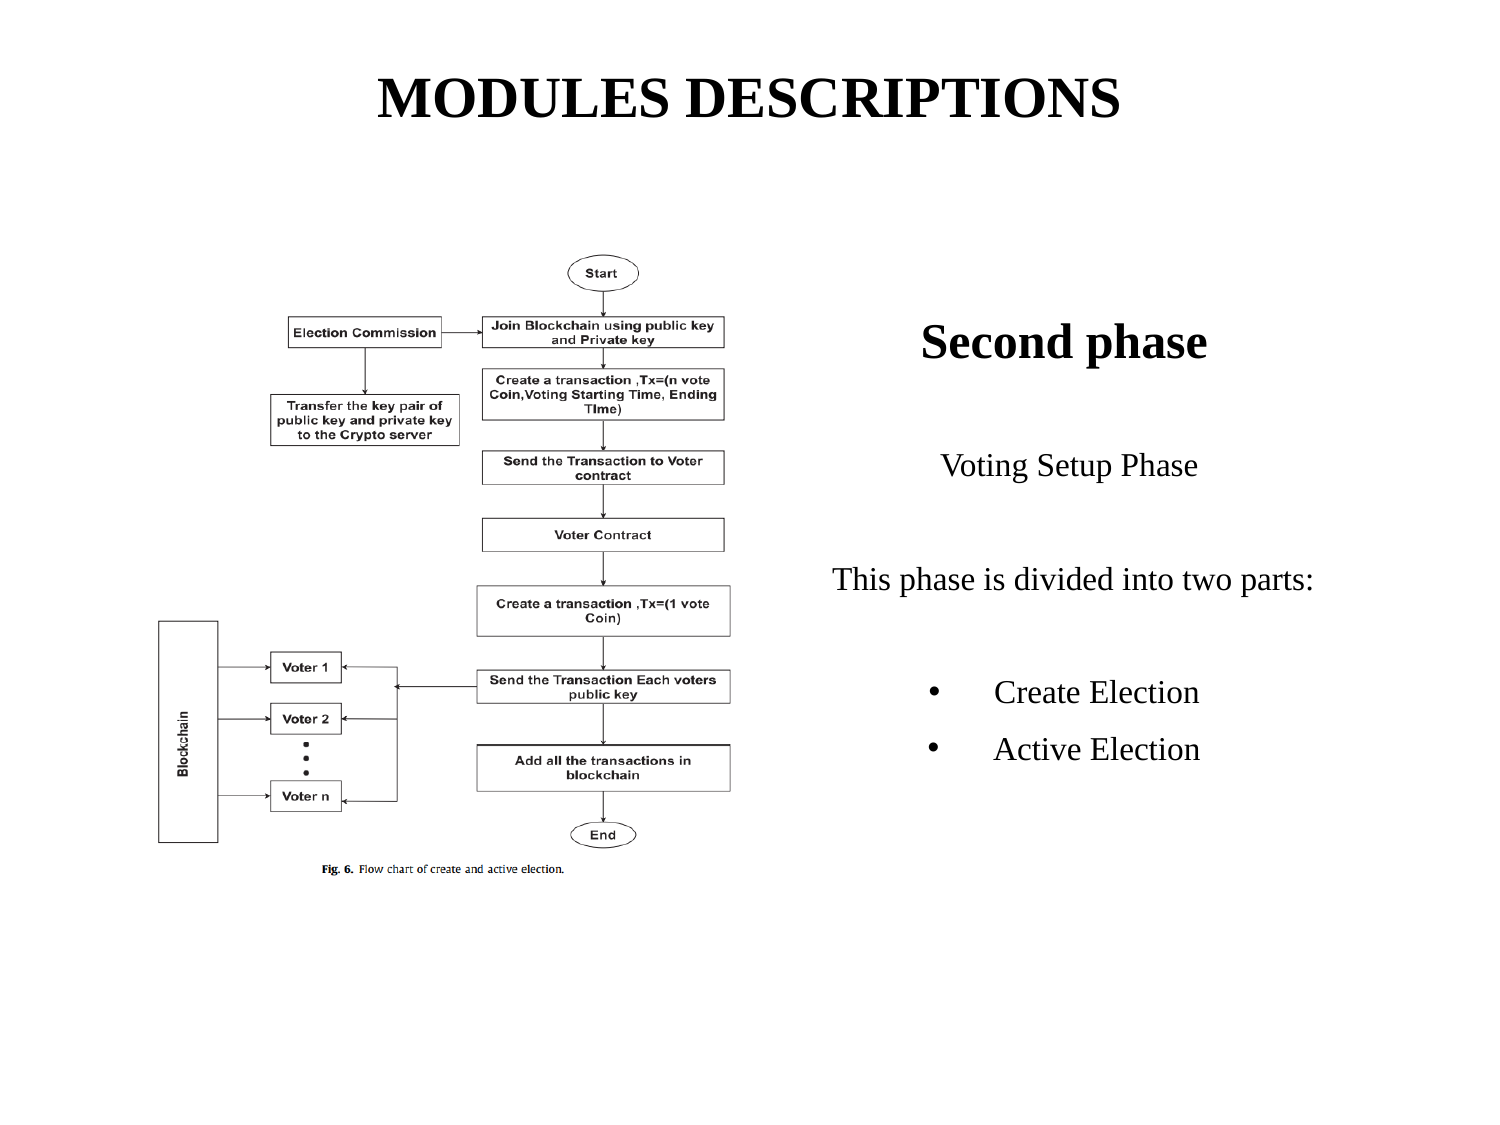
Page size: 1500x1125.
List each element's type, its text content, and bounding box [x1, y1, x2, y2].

list Voting Setup Phase This phase is divided into two parts: Create Election Active Election [814, 440, 1335, 830]
picture [87, 227, 811, 898]
title MODULES DESCRIPTIONS [103, 62, 1397, 136]
text_box Second phase [814, 300, 1335, 376]
